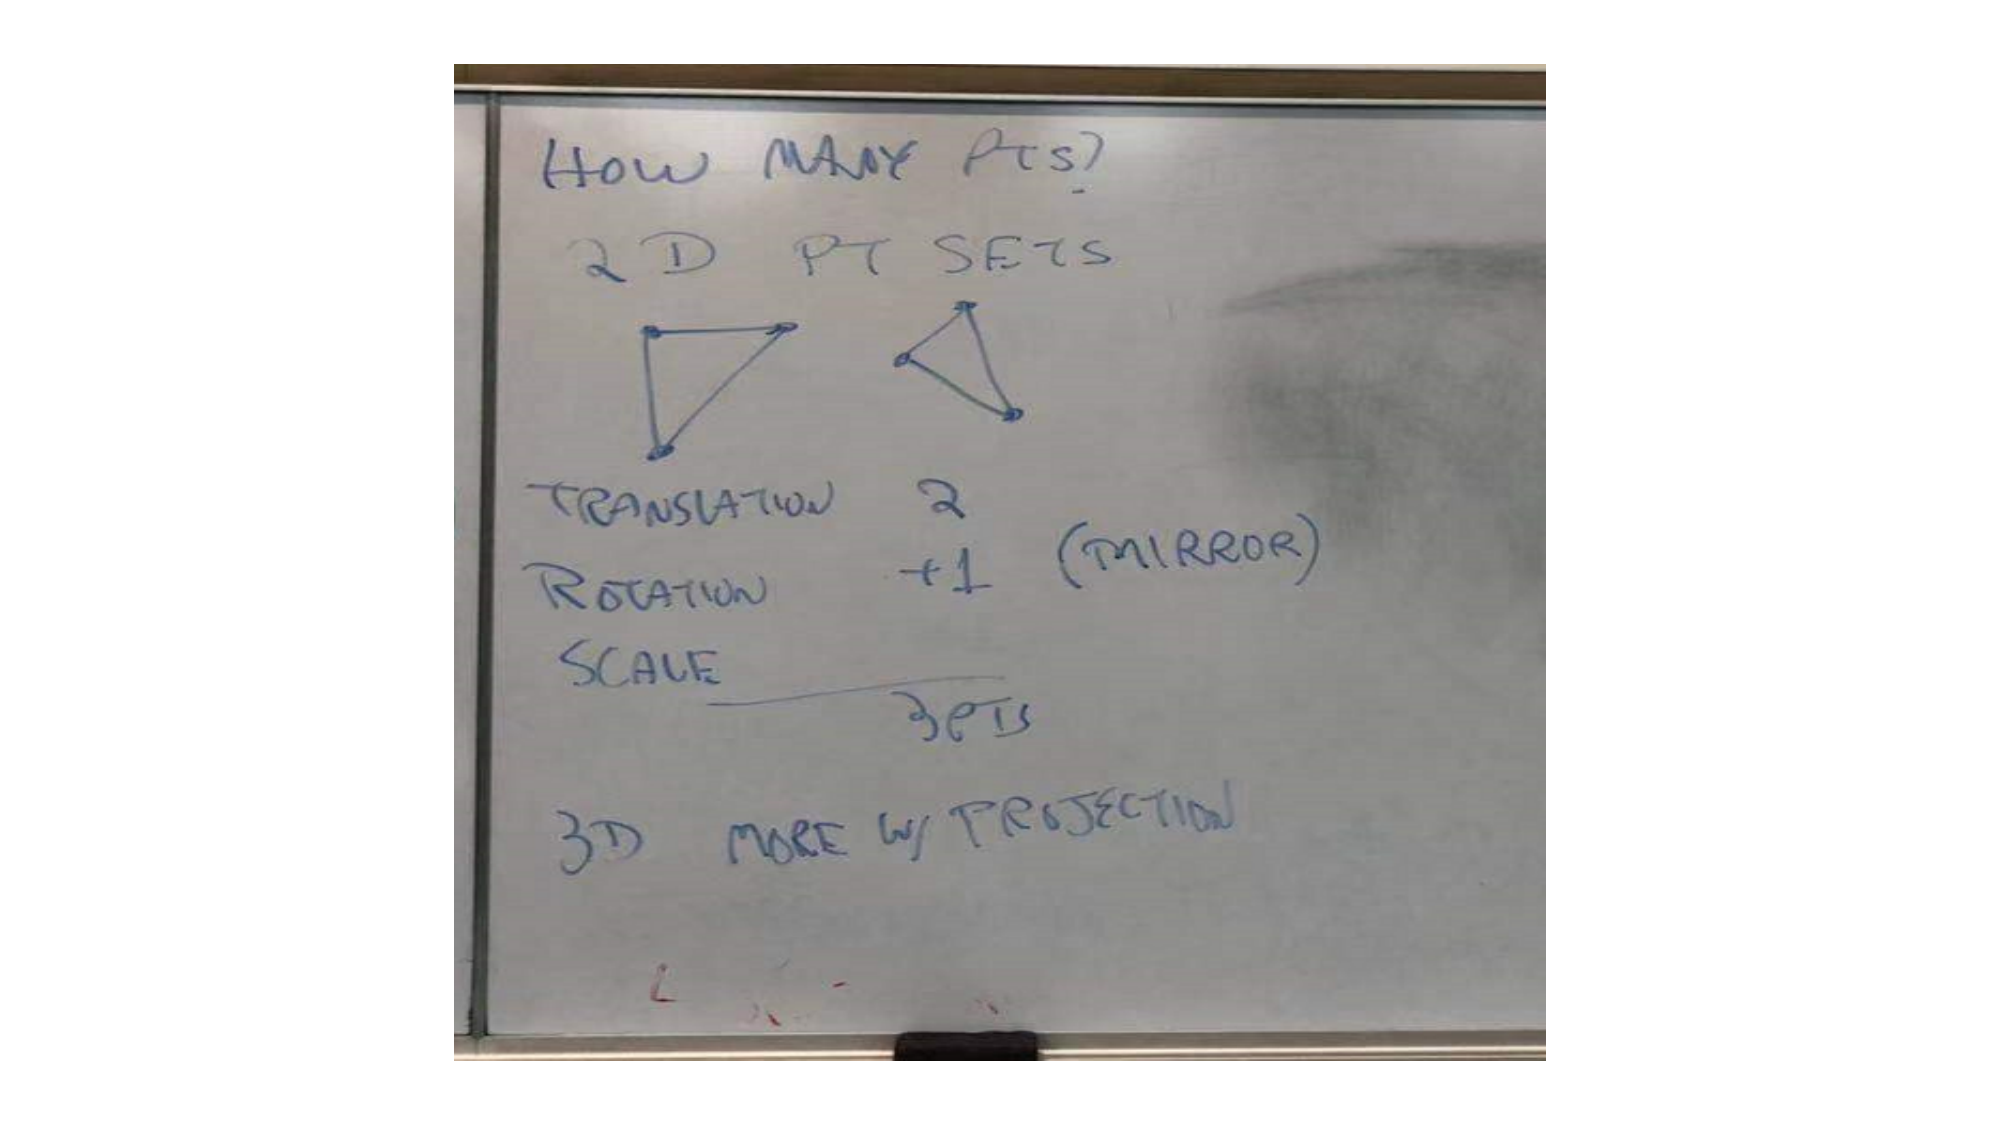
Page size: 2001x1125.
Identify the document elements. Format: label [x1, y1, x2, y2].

picture [454, 64, 1546, 1061]
